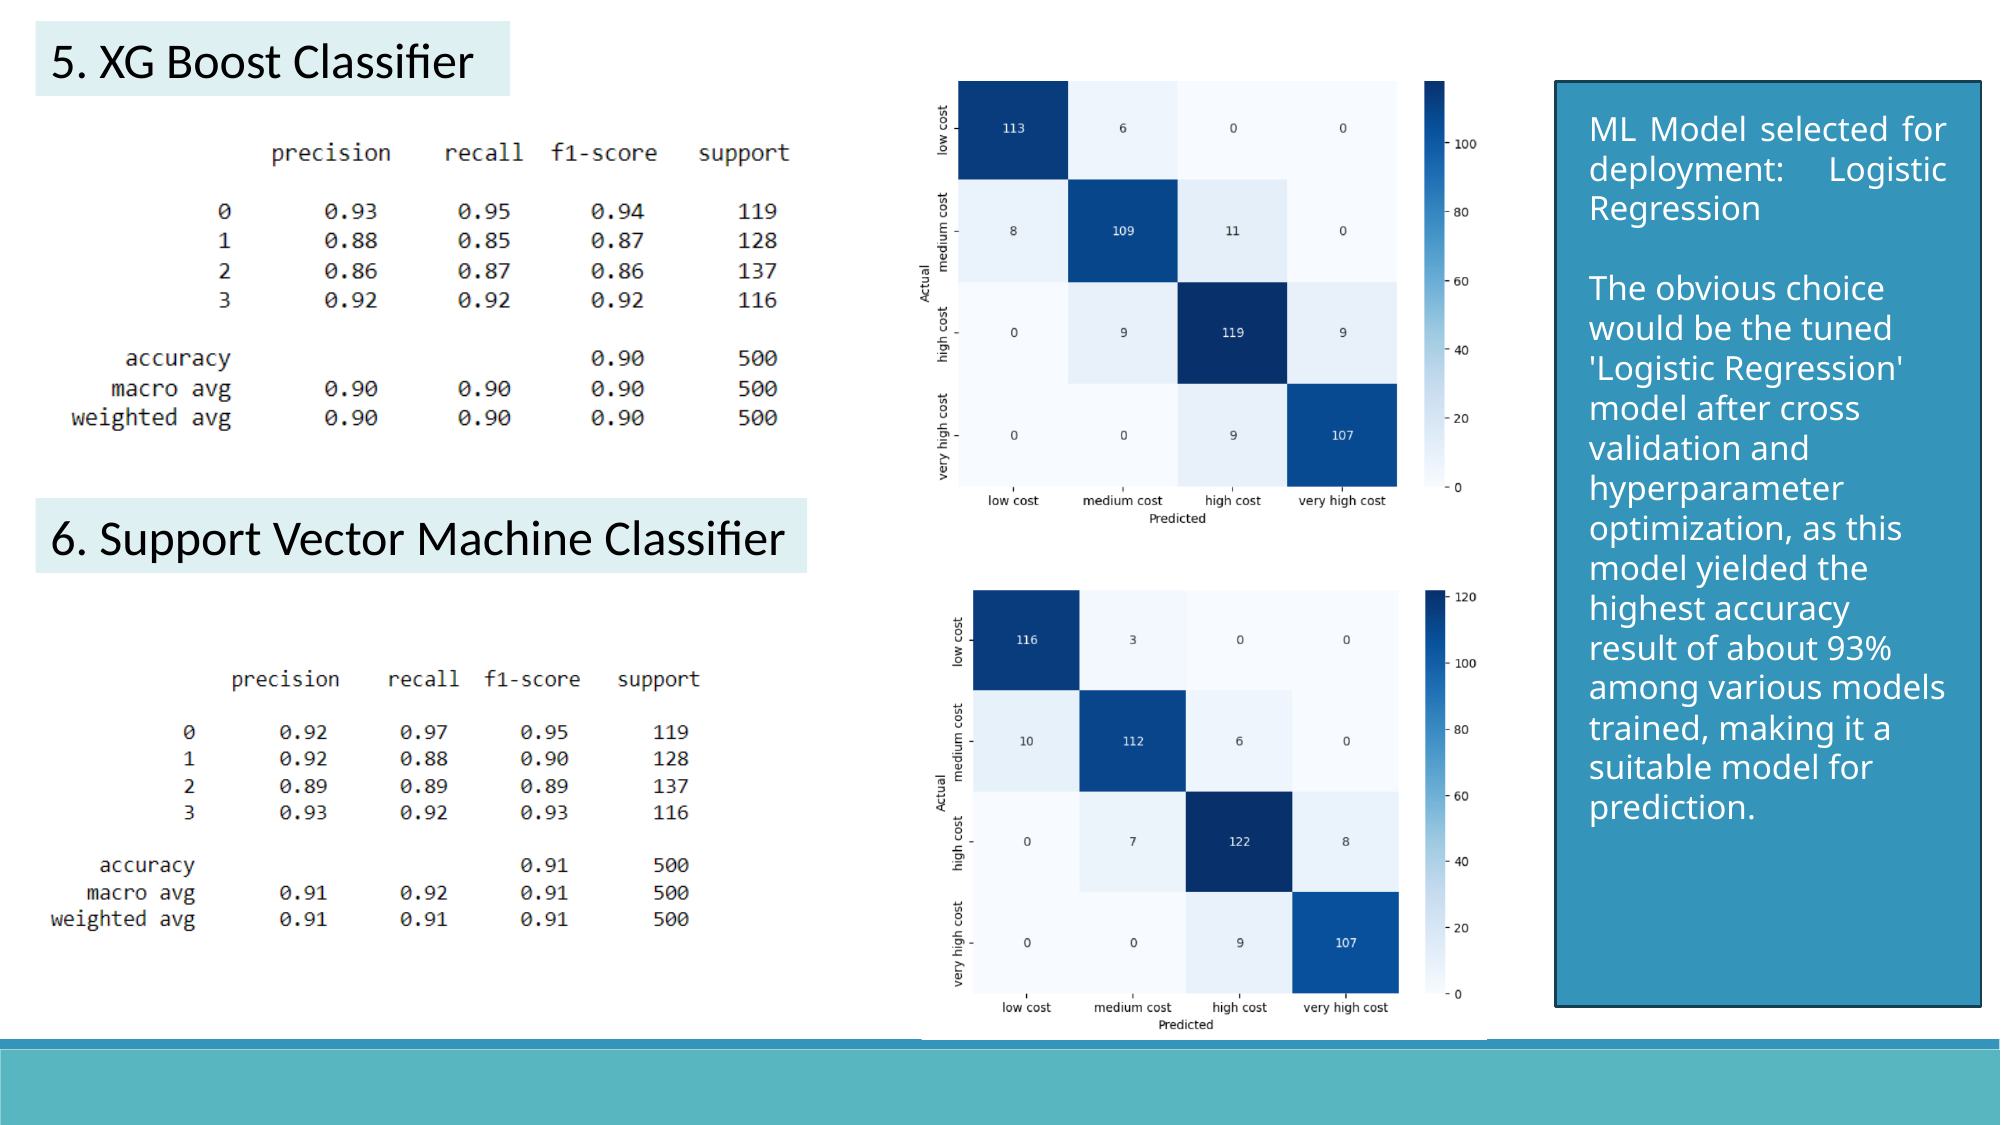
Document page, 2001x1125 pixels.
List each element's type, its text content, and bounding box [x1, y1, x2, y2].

picture [48, 668, 880, 970]
text_box [1554, 80, 1982, 1008]
text_box ML Model selected for deployment: Logistic Regression The obvious choice would be the tuned 'Logistic Regression' model after cross validation and hyperparameter optimization, as this model yielded the highest accuracy result of about 93% among various models trained, making it a suitable model for prediction. [1574, 100, 1963, 834]
picture [910, 81, 1488, 537]
text_box 5. XG Boost Classifier [35, 21, 511, 96]
picture [921, 588, 1488, 1041]
picture [66, 140, 896, 468]
text_box 6. Support Vector Machine Classifier [35, 498, 808, 573]
